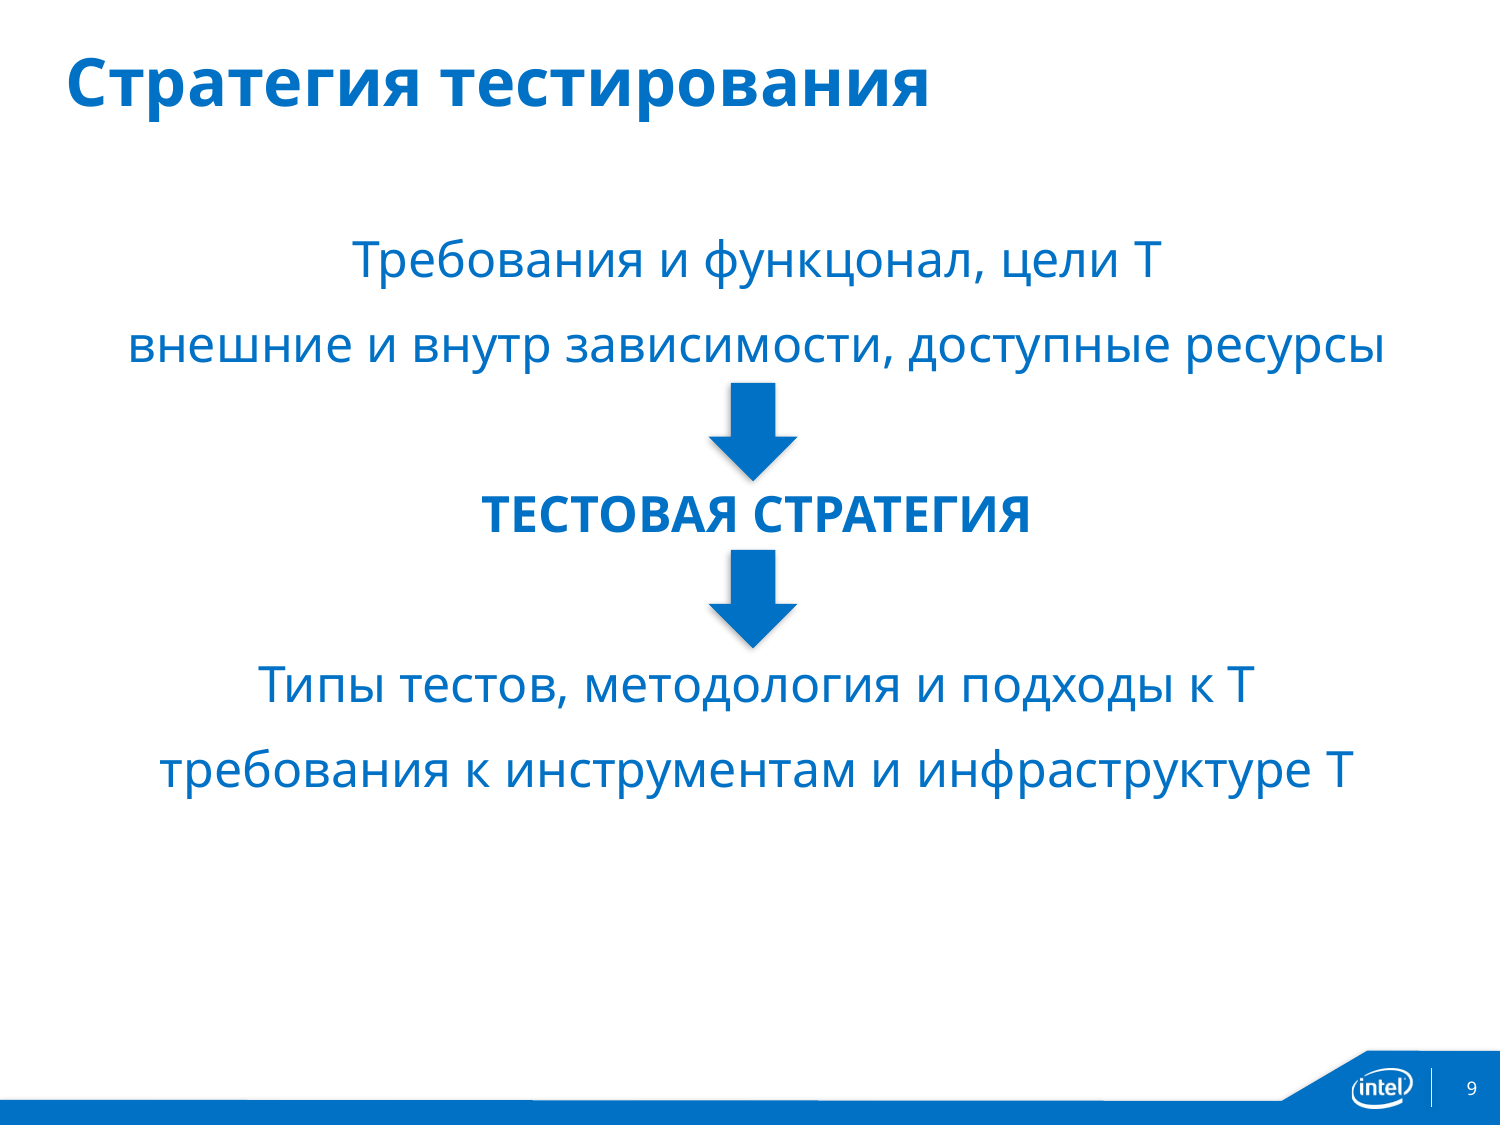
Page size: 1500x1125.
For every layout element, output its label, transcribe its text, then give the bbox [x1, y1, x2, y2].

text_box [707, 549, 799, 649]
title Стратегия тестирования [65, 40, 1500, 121]
slide_number 9 [1127, 1059, 1478, 1119]
list Требования и функцонал, цели Т внешние и внутр зависимости, доступные ресурсы ТЕСТОВАЯ СТРАТЕГИЯ Типы тестов, методология и подходы к Т требования к инструментам и инфраструктуре Т [69, 142, 1446, 972]
text_box [707, 382, 799, 482]
